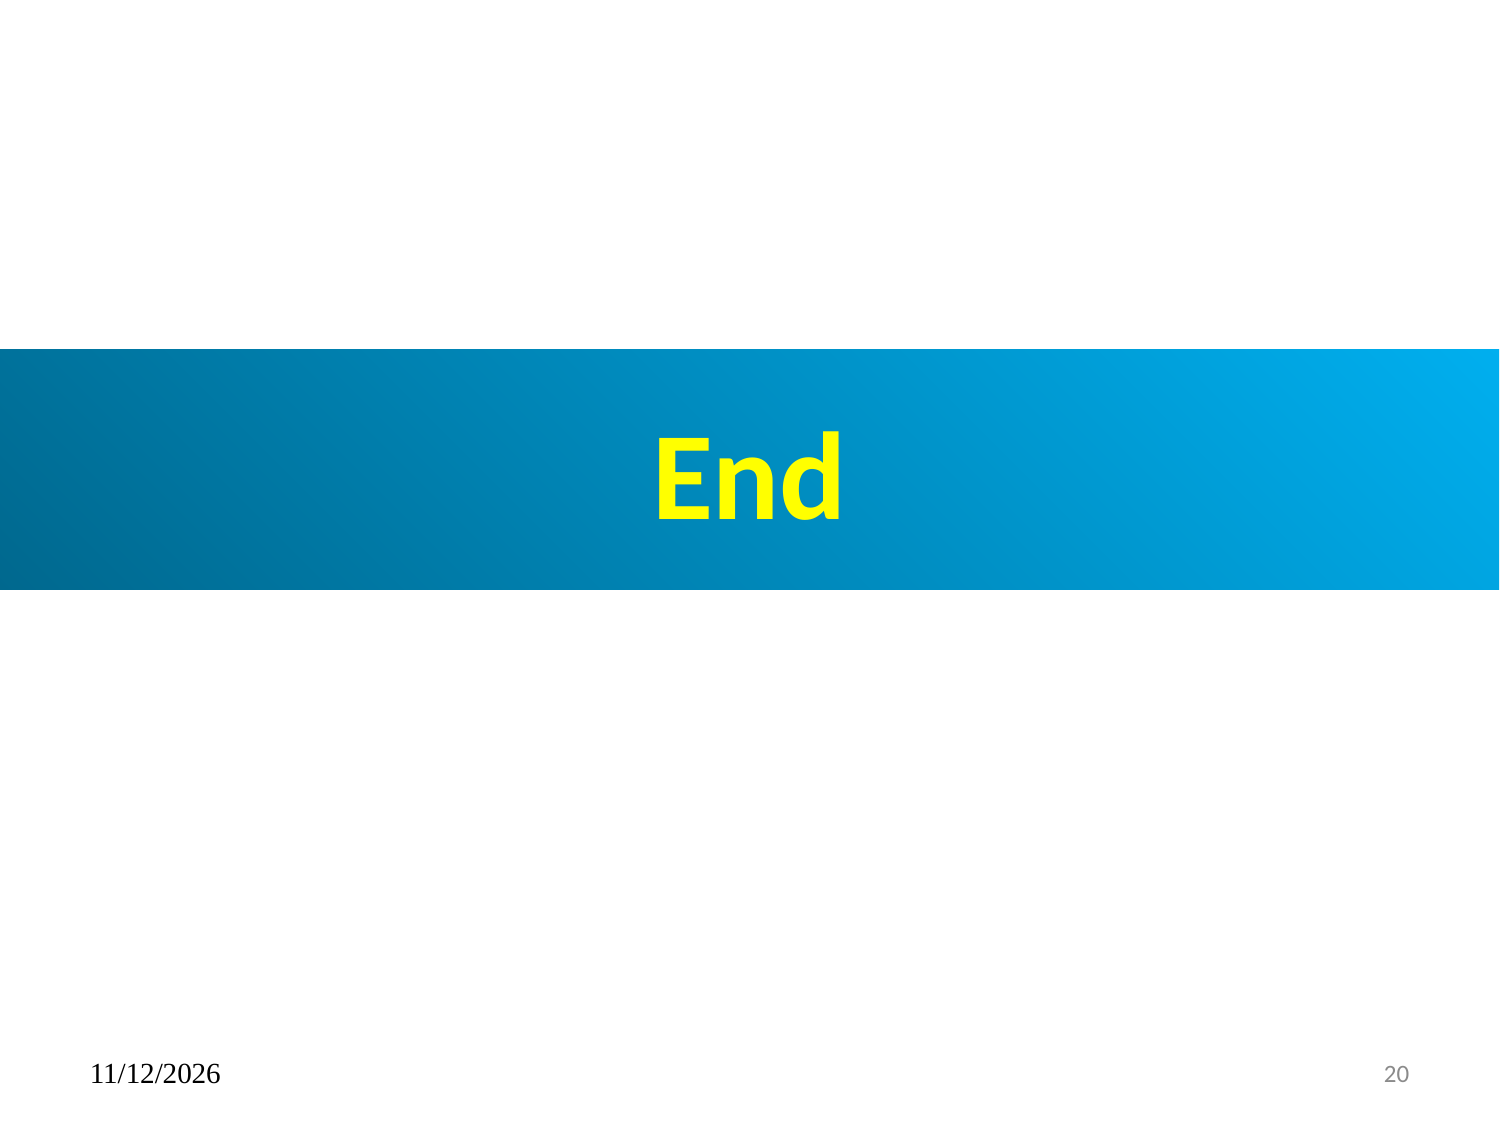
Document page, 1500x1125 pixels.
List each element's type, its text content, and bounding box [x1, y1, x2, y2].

title End [0, 349, 1500, 590]
slide_number 20 [1074, 1042, 1425, 1102]
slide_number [75, 1042, 425, 1102]
